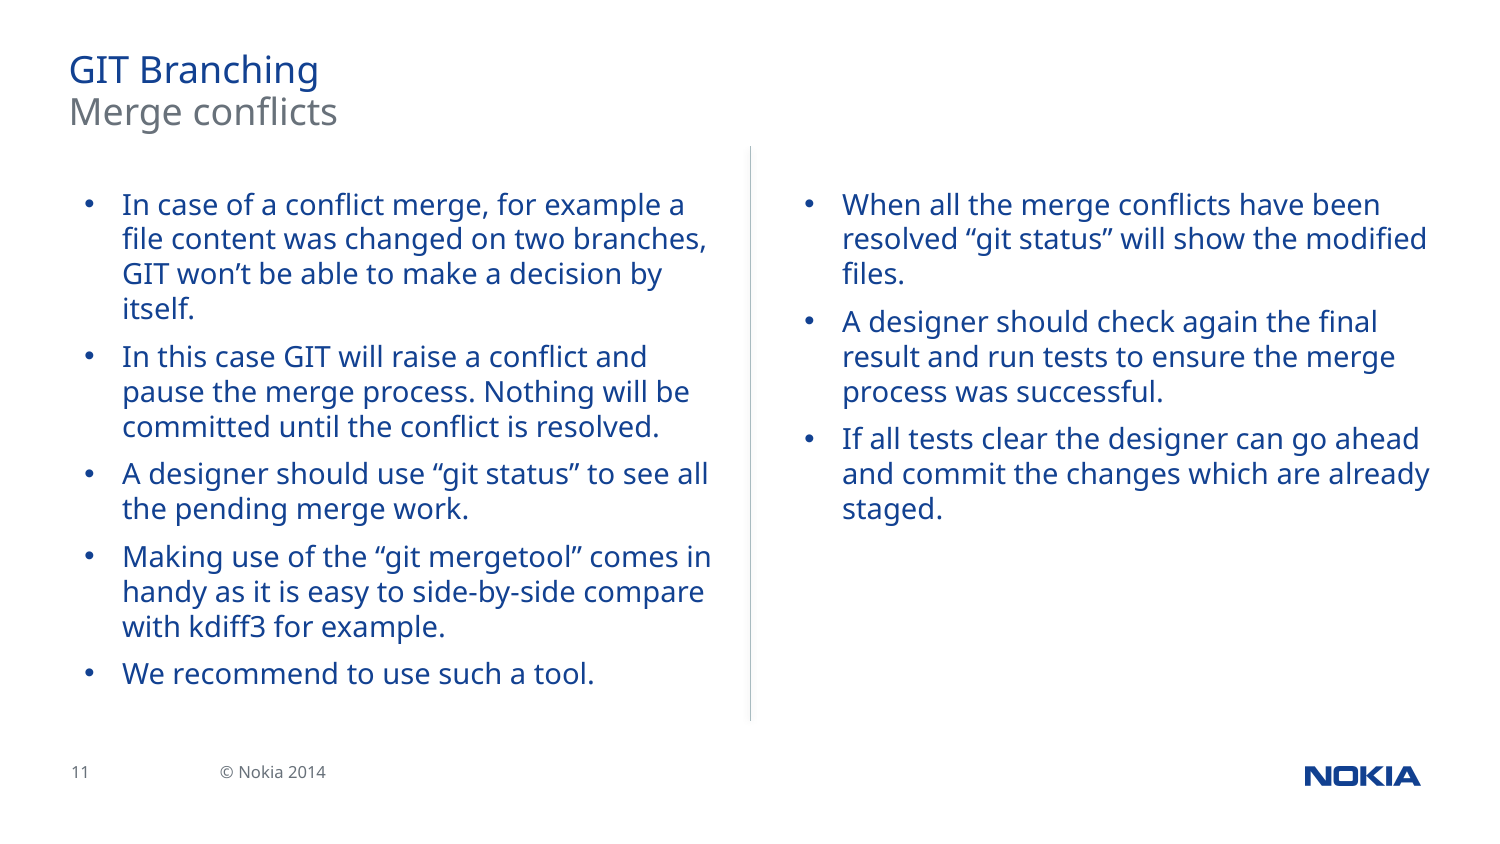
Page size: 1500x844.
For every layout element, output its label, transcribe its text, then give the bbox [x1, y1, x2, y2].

text_box In case of a conflict merge, for example a file content was changed on two branches, GIT won’t be able to make a decision by itself. In this case GIT will raise a conflict and pause the merge process. Nothing will be committed until the conflict is resolved. A designer should use “git status” to see all the pending merge work. Making use of the “git mergetool” comes in handy as it is easy to side-by-side compare with kdiff3 for example. We recommend to use such a tool. [69, 178, 731, 699]
list Merge conflicts [68, 87, 1419, 138]
title GIT Branching [68, 45, 1419, 87]
picture [1305, 766, 1421, 786]
text_box When all the merge conflicts have been resolved “git status” will show the modified files. A designer should check again the final result and run tests to ensure the merge process was successful. If all tests clear the designer can go ahead and commit the changes which are already staged. [789, 178, 1451, 699]
